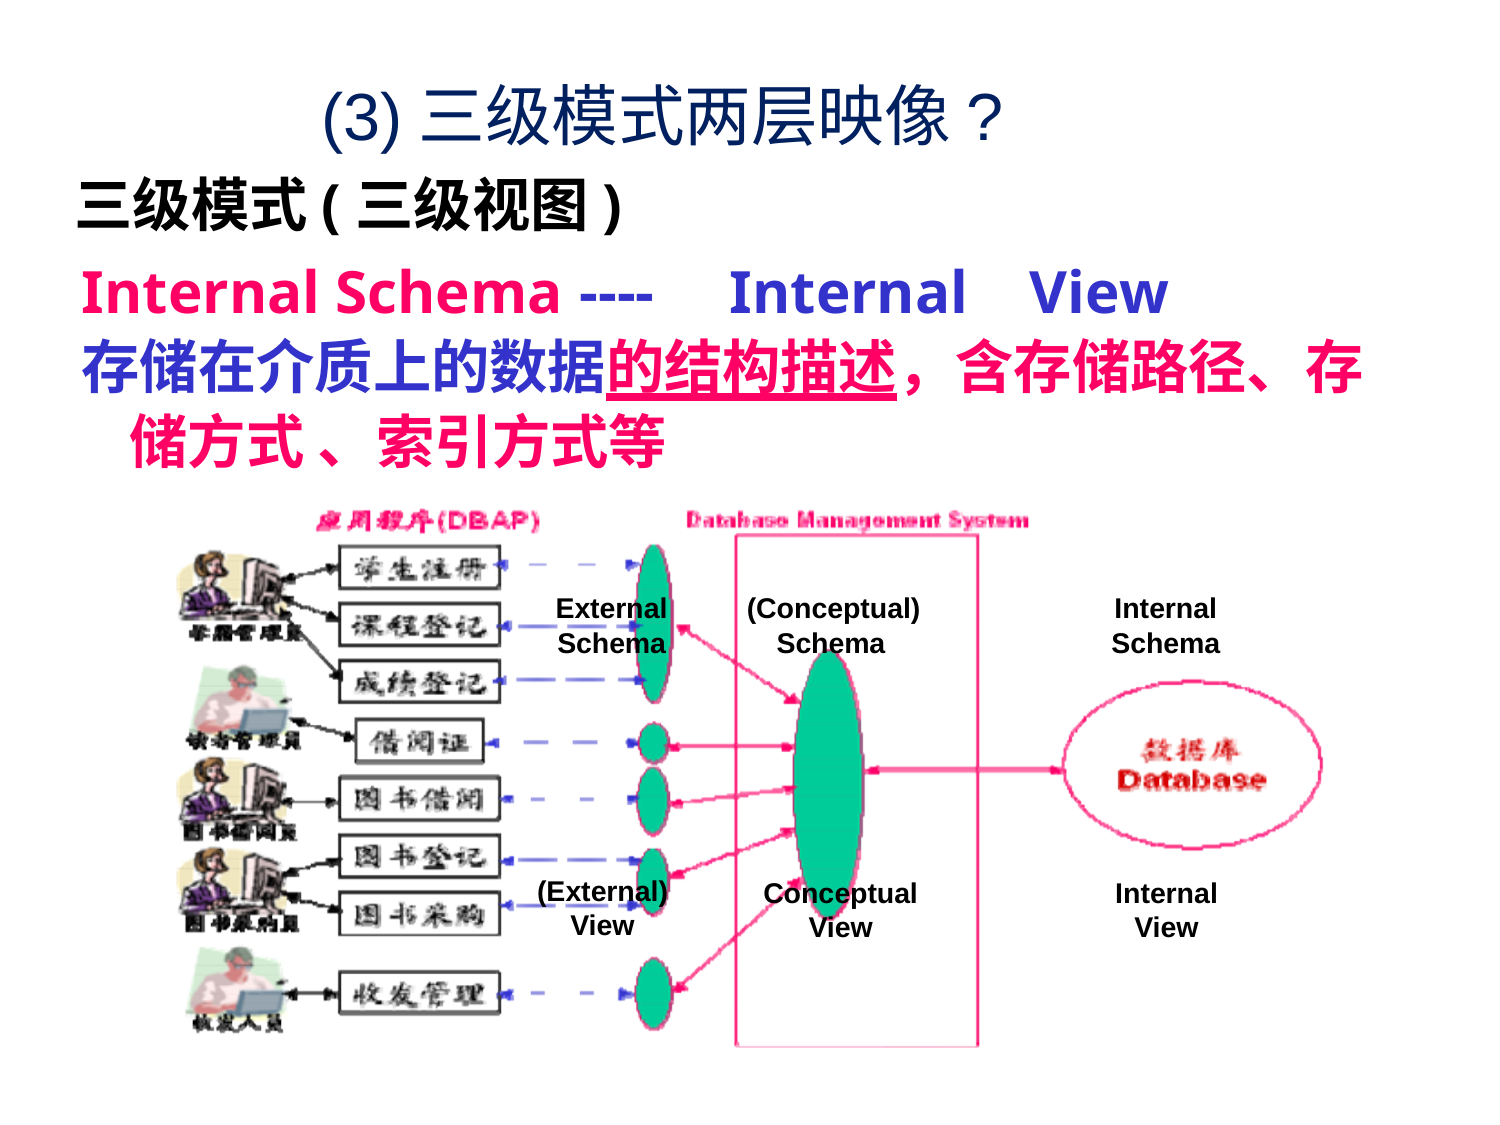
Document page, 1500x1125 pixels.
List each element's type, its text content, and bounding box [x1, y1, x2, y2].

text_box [170, 503, 1329, 1052]
text_box Internal Schema ---- Internal View 存储在介质上的数据的结构描述，含存储路径、存储方式 、索引方式等 [80, 250, 1388, 476]
text_box 三级模式(三级视图) [73, 167, 1420, 300]
title (3)三级模式两层映像? [116, 20, 1208, 208]
